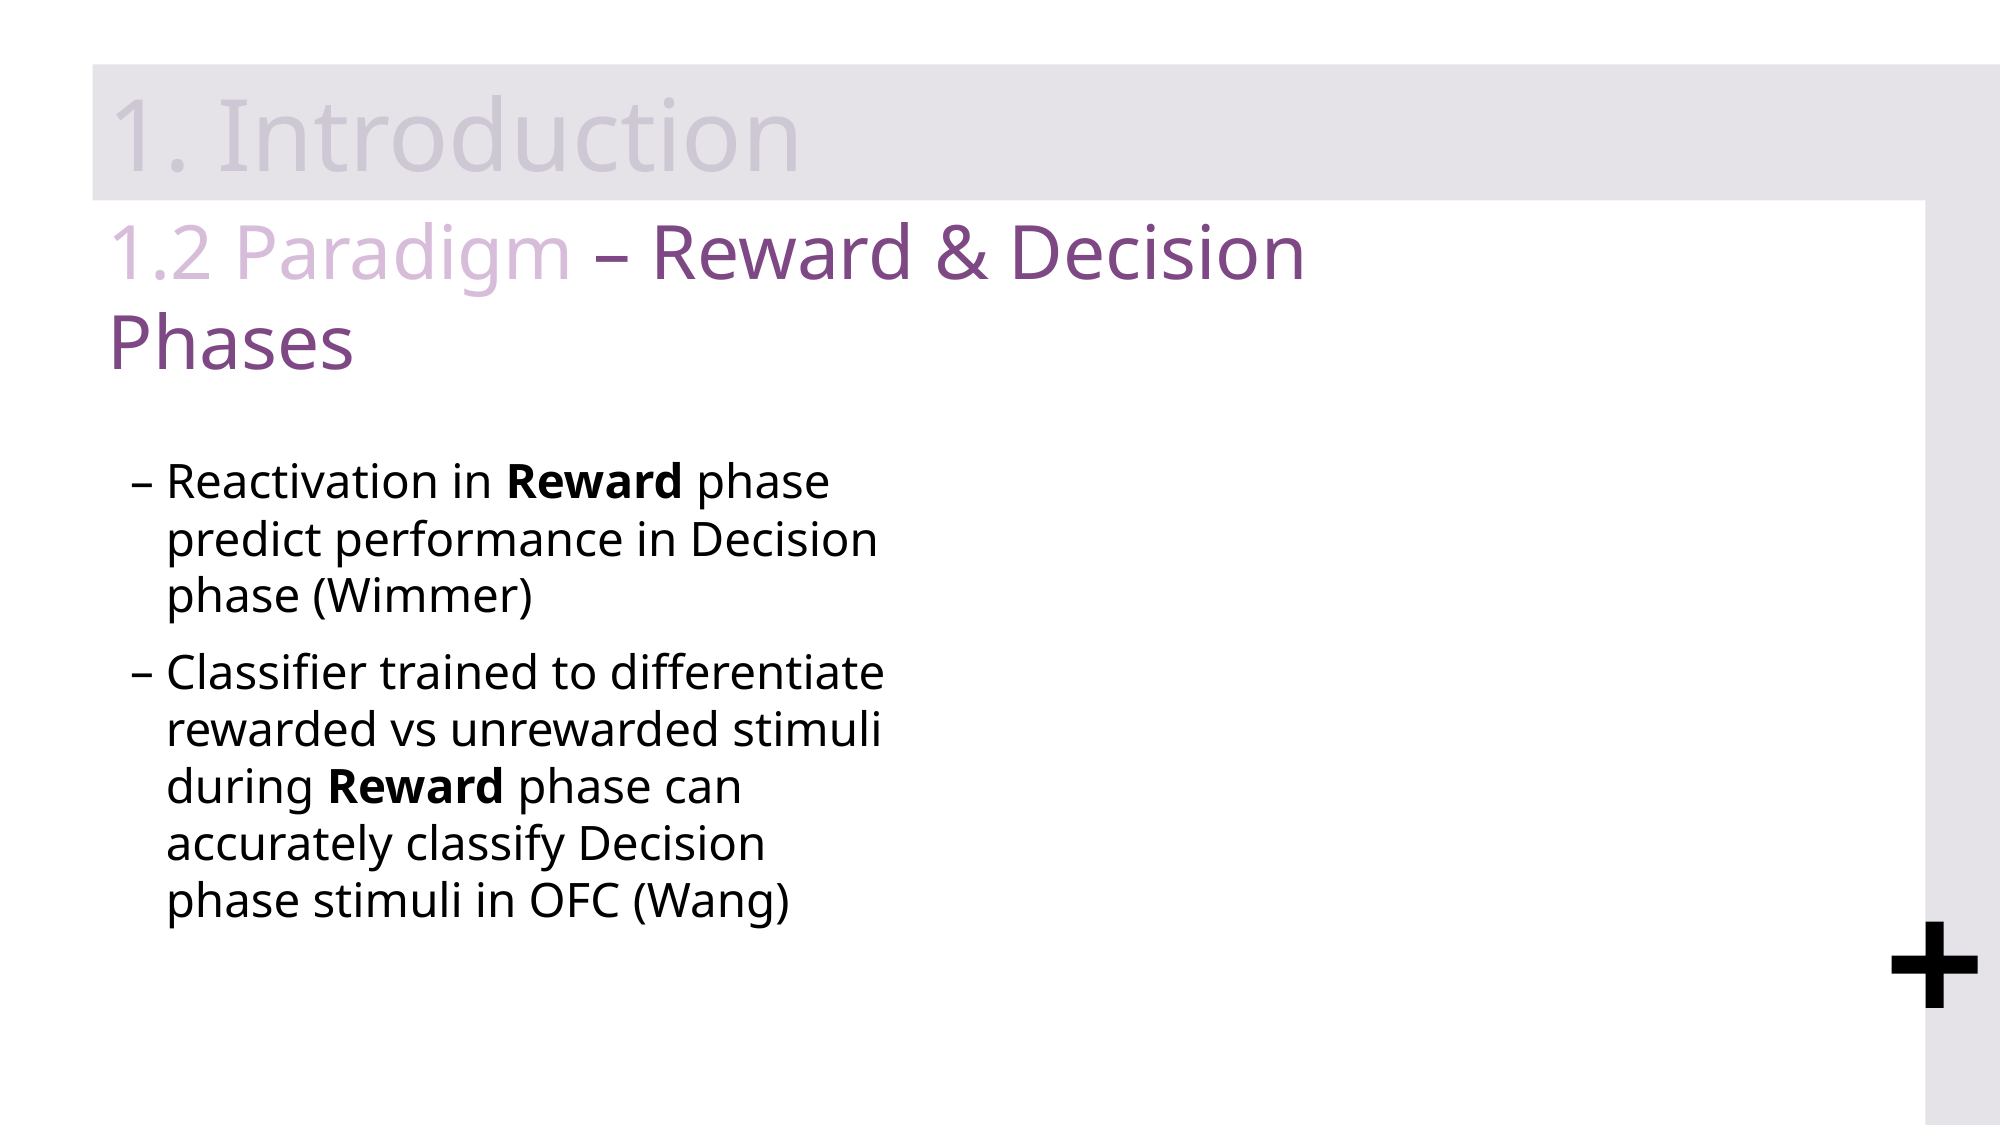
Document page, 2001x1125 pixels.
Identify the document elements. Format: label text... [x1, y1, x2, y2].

text_box 1. Introduction [92, 64, 2000, 201]
text_box Reactivation in Reward phase predict performance in Decision phase (Wimmer) Classifier trained to differentiate rewarded vs unrewarded stimuli during Reward phase can accurately classify Decision phase stimuli in OFC (Wang) [115, 444, 909, 968]
title 1.2 Paradigm – Reward & Decision Phases [92, 197, 1449, 435]
